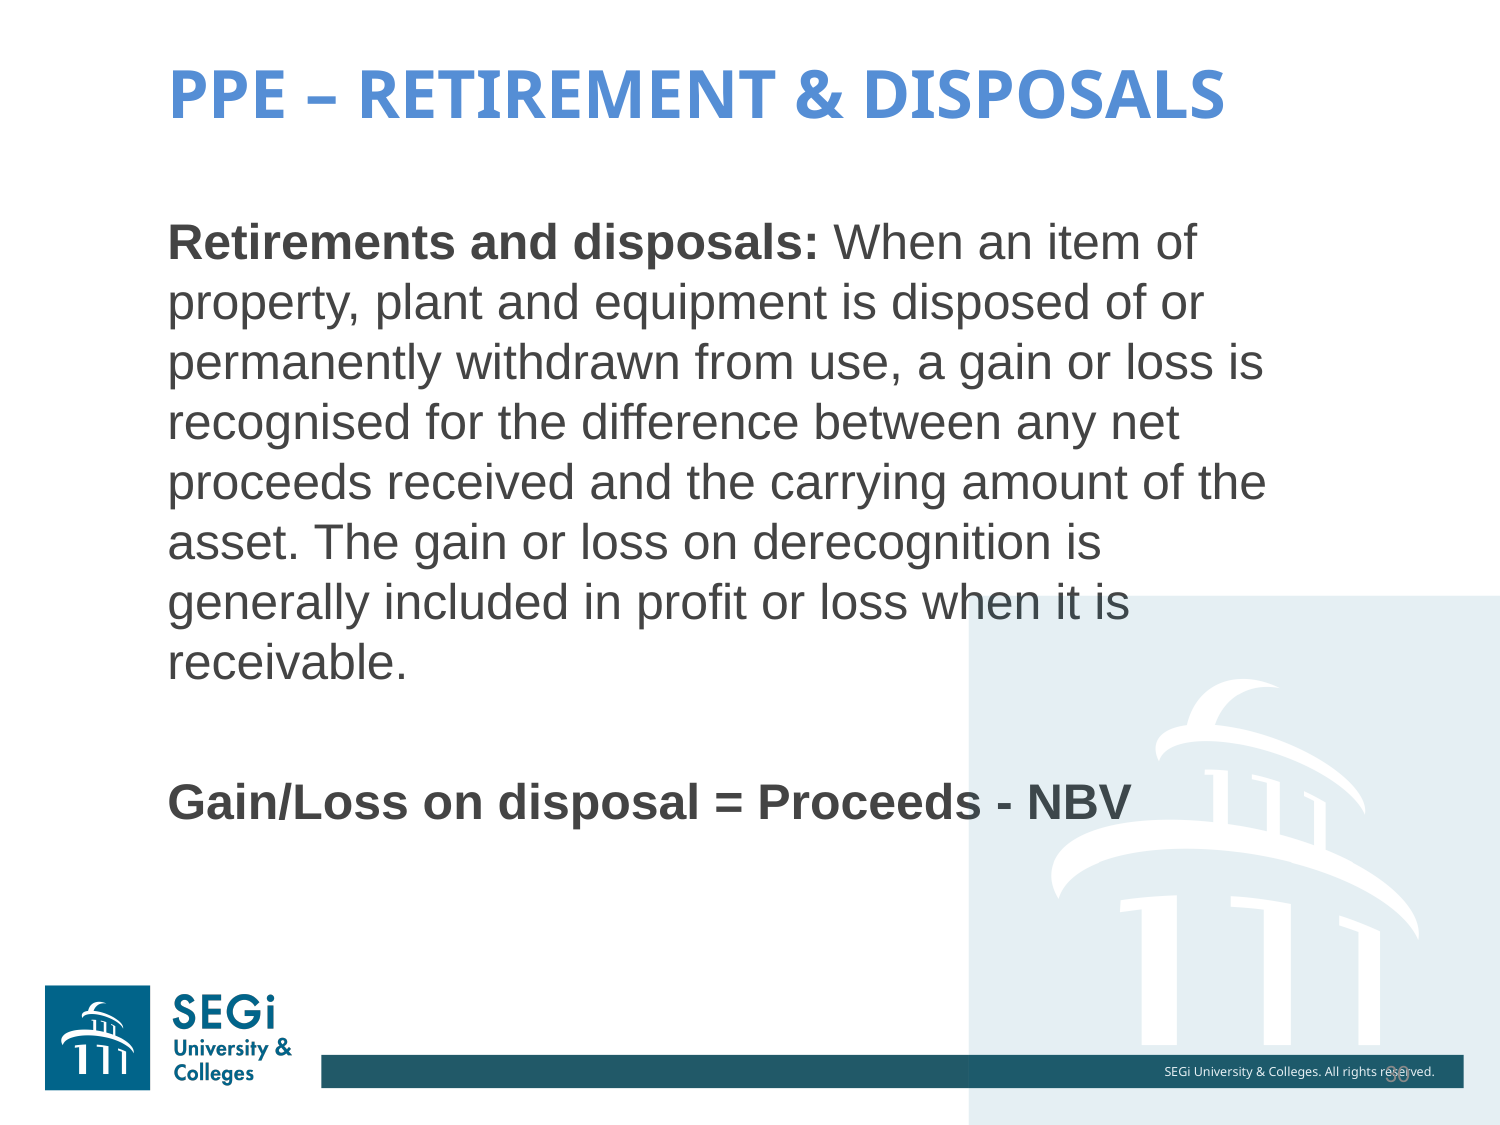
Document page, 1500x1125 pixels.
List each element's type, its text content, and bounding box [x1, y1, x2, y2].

text_box PPE – RETIREMENT & DISPOSALS [152, 45, 1425, 154]
text_box [321, 1054, 897, 1089]
picture [902, 508, 1500, 1125]
picture [32, 967, 304, 1108]
text_box [266, 431, 1313, 905]
list Retirements and disposals: When an item of property, plant and equipment is disposed of or permanently withdrawn from use, a gain or loss is recognised for the difference between any net proceeds received and the carrying amount of the asset. The gain or loss on derecognition is generally included in profit or loss when it is receivable. Gain/Loss on disposal = Proceeds - NBV [152, 202, 1313, 915]
